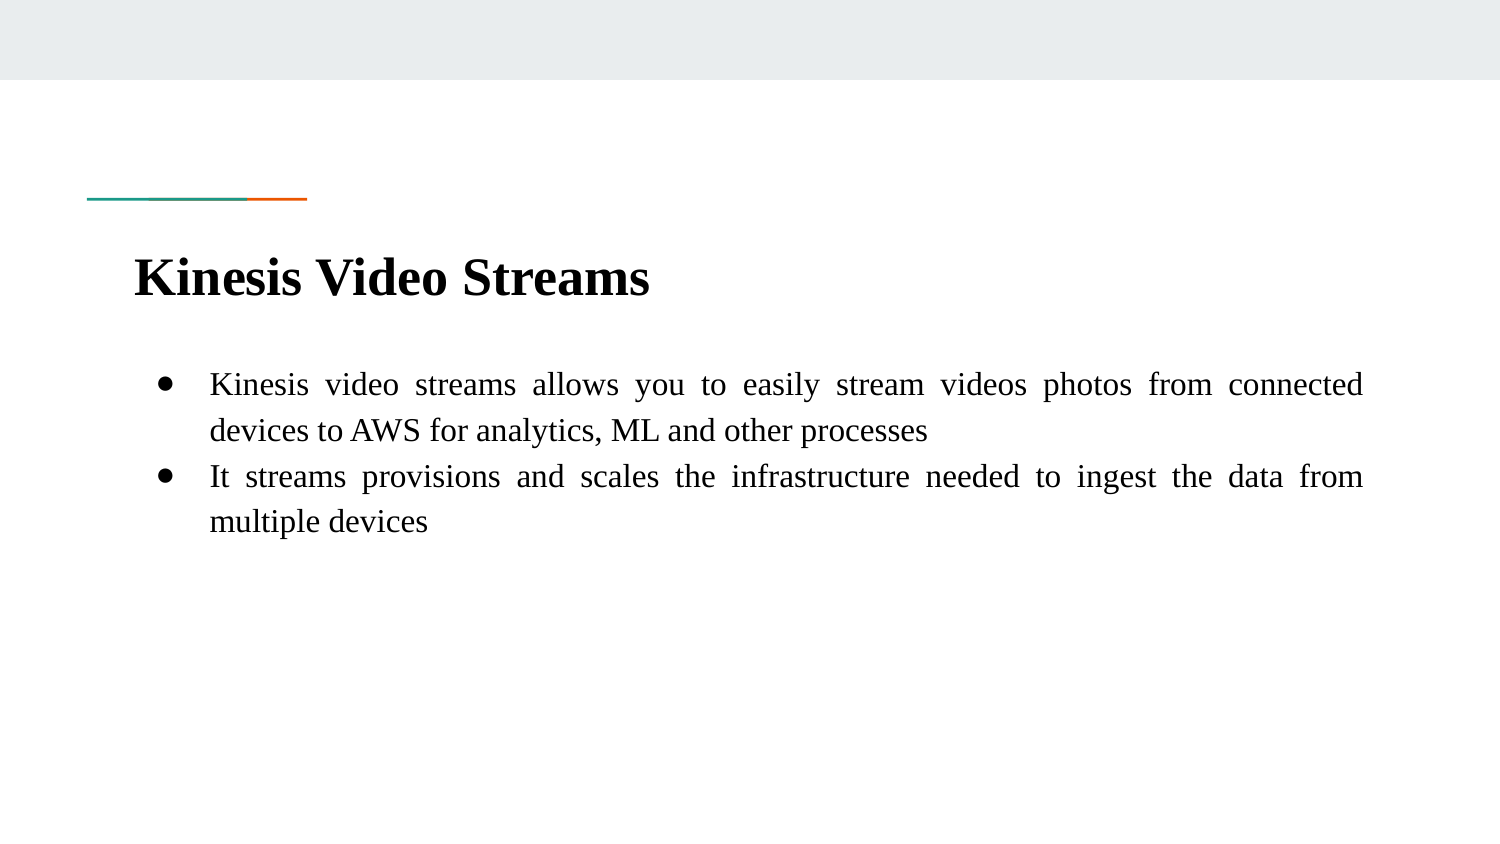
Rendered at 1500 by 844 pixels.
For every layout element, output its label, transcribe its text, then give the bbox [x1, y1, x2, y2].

title Kinesis Video Streams [119, 216, 1381, 305]
list Kinesis video streams allows you to easily stream videos photos from connected devices to AWS for analytics, ML and other processes It streams provisions and scales the infrastructure needed to ingest the data from multiple devices [119, 341, 1381, 668]
